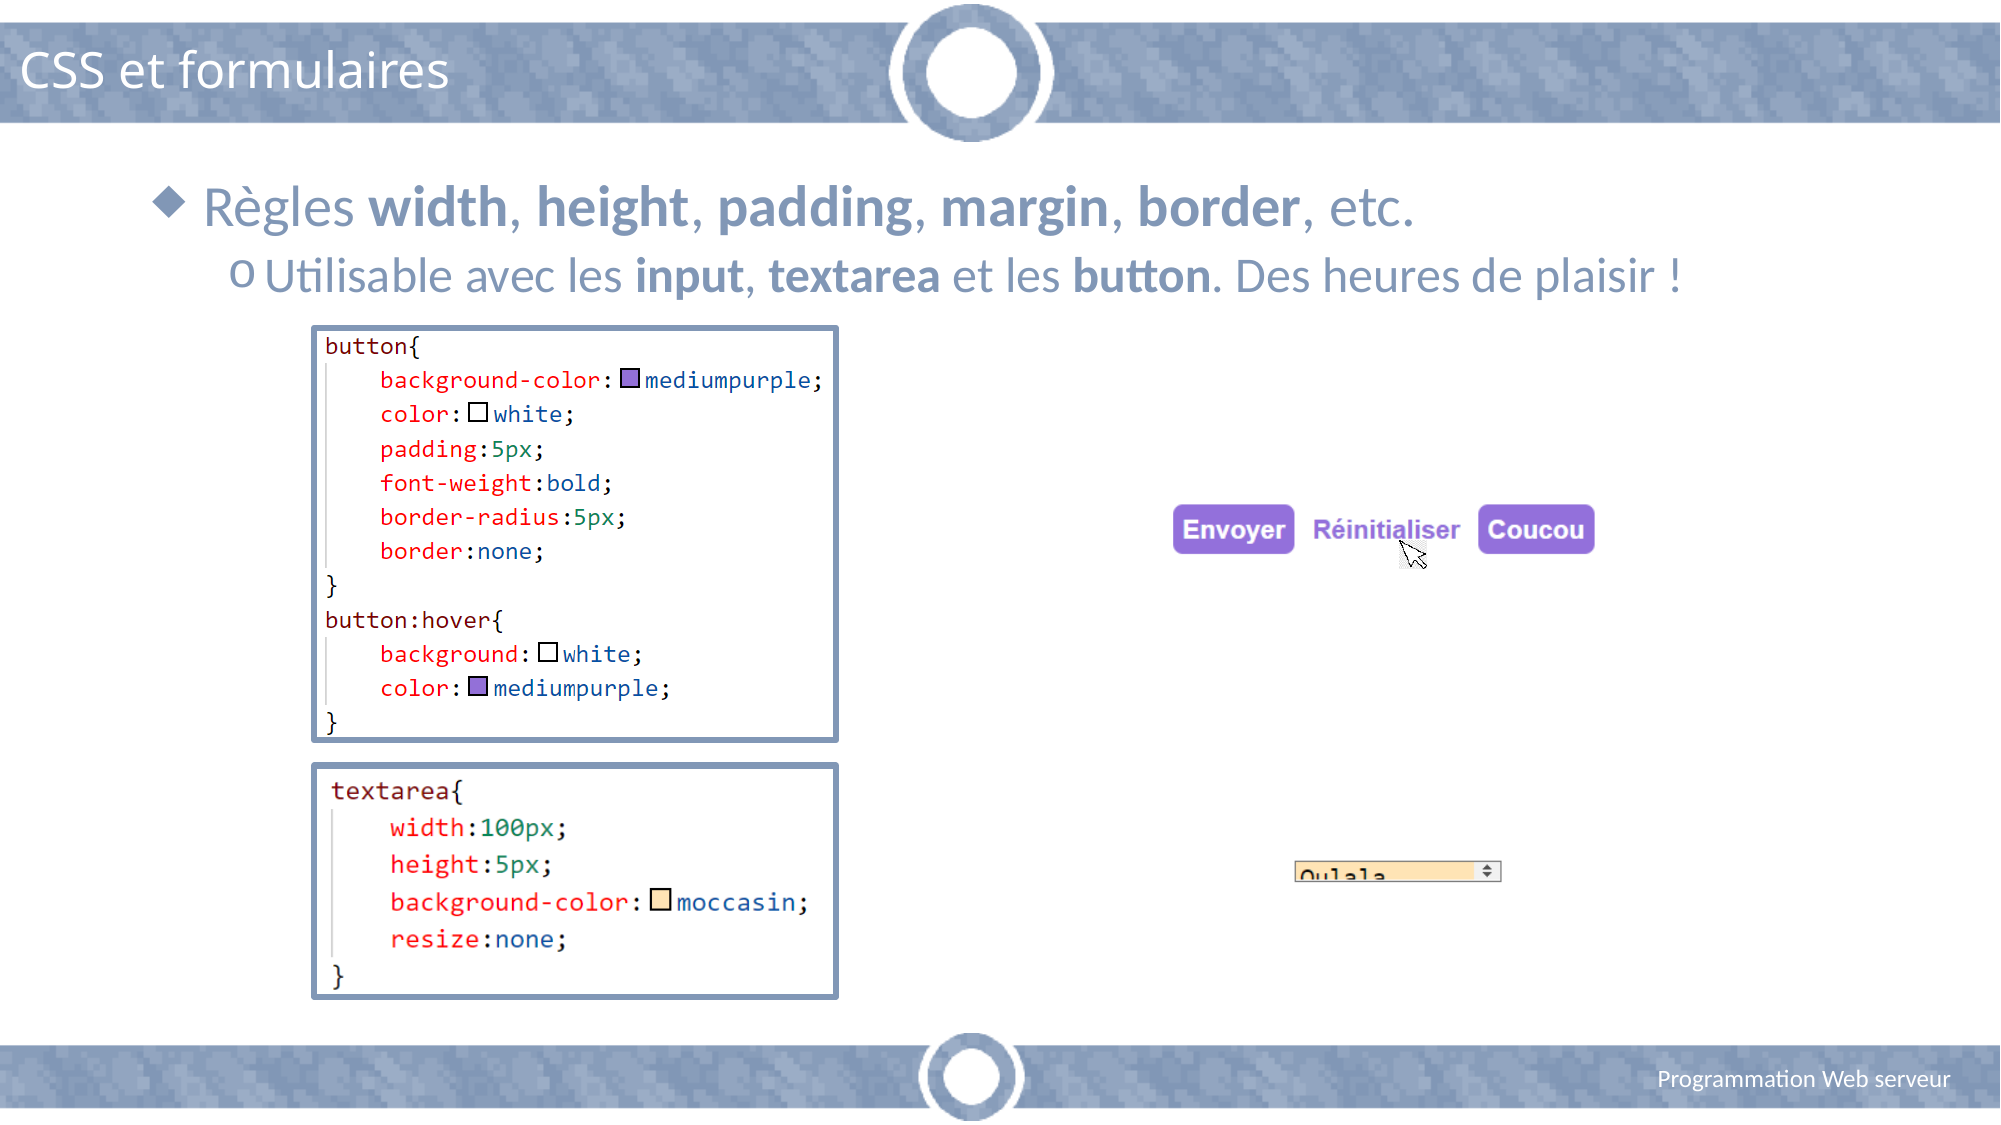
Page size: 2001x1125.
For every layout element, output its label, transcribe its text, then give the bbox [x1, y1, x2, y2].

picture [1167, 488, 1606, 569]
picture [0, 4, 2000, 142]
picture [317, 768, 833, 994]
picture [317, 331, 833, 738]
list Règles width, height, padding, margin, border, etc. Utilisable avec les input, textarea et les button. Des heures de plaisir ! [137, 168, 1863, 1014]
picture [1281, 841, 1518, 896]
title CSS et formulaires [4, 22, 884, 123]
picture [0, 1033, 2000, 1121]
